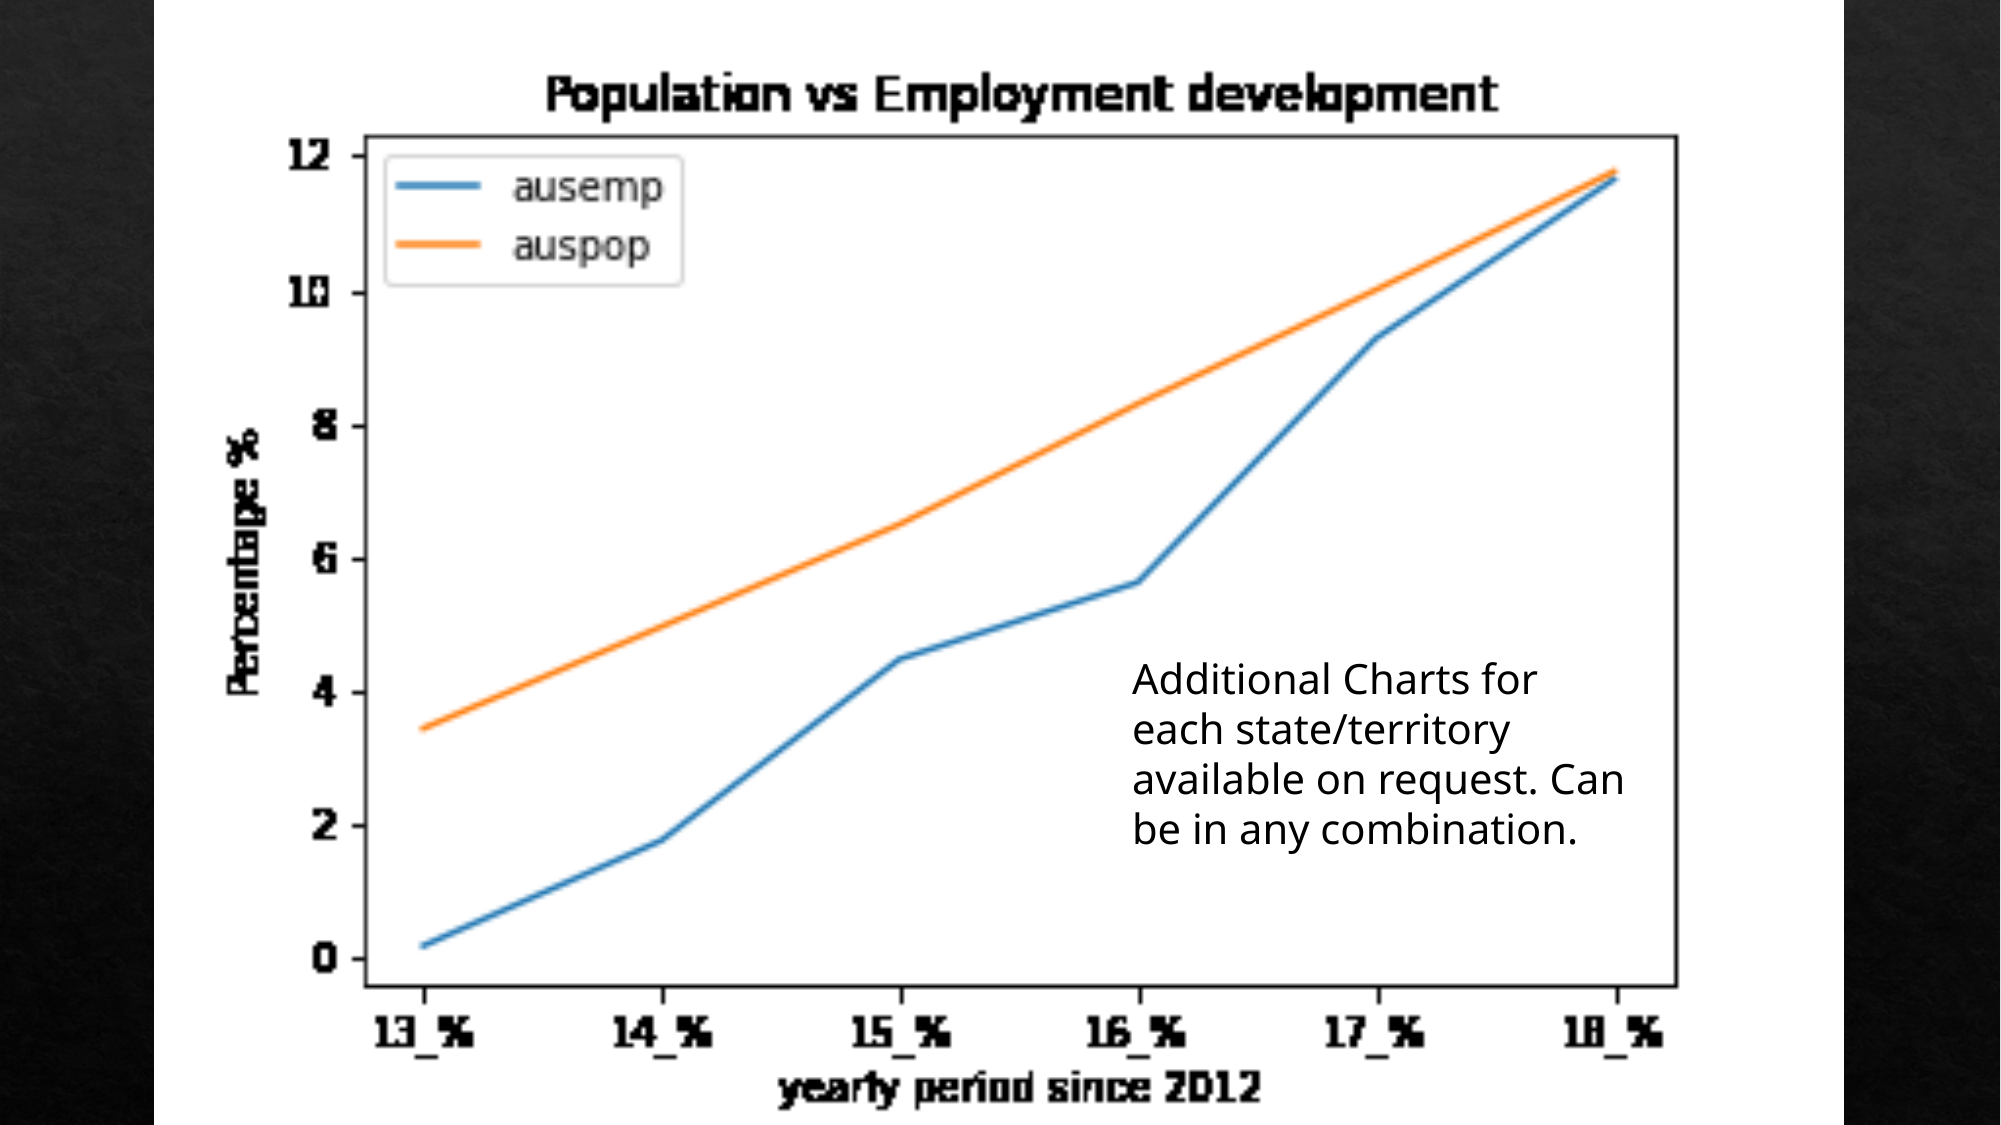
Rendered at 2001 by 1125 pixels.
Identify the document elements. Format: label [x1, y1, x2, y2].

picture [154, 0, 1844, 1125]
